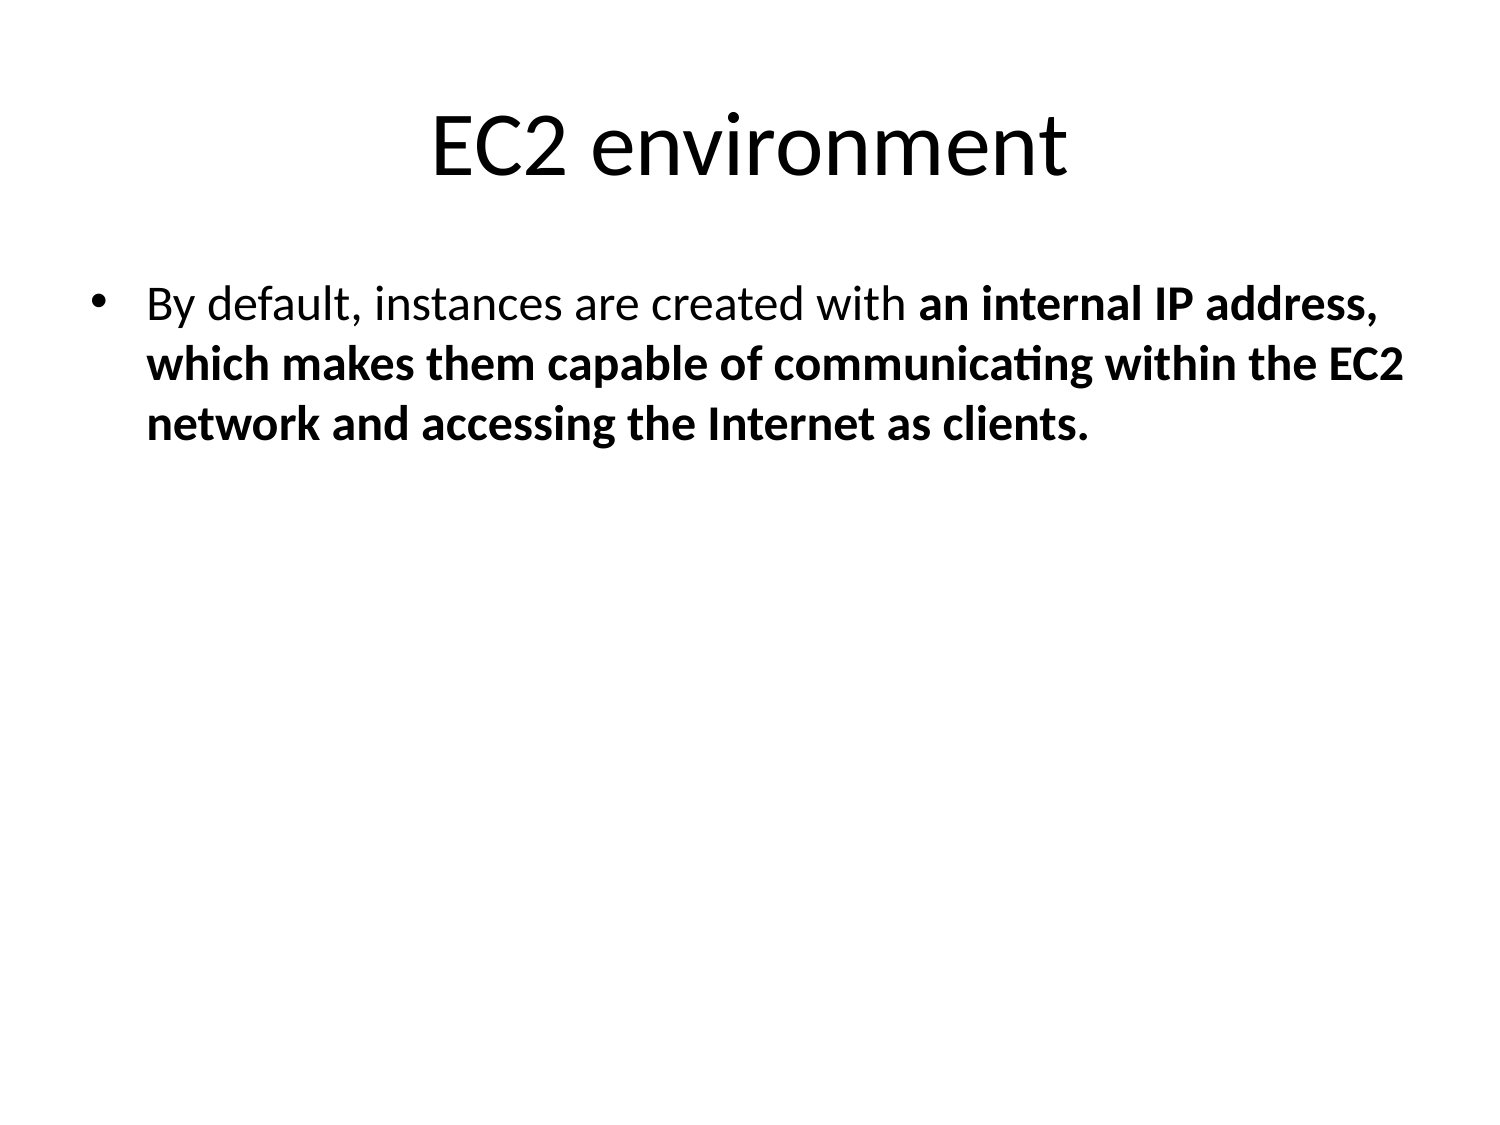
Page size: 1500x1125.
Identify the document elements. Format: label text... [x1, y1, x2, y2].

list By default, instances are created with an internal IP address, which makes them capable of communicating within the EC2 network and accessing the Internet as clients. [75, 262, 1425, 1005]
title EC2 environment [75, 45, 1425, 233]
